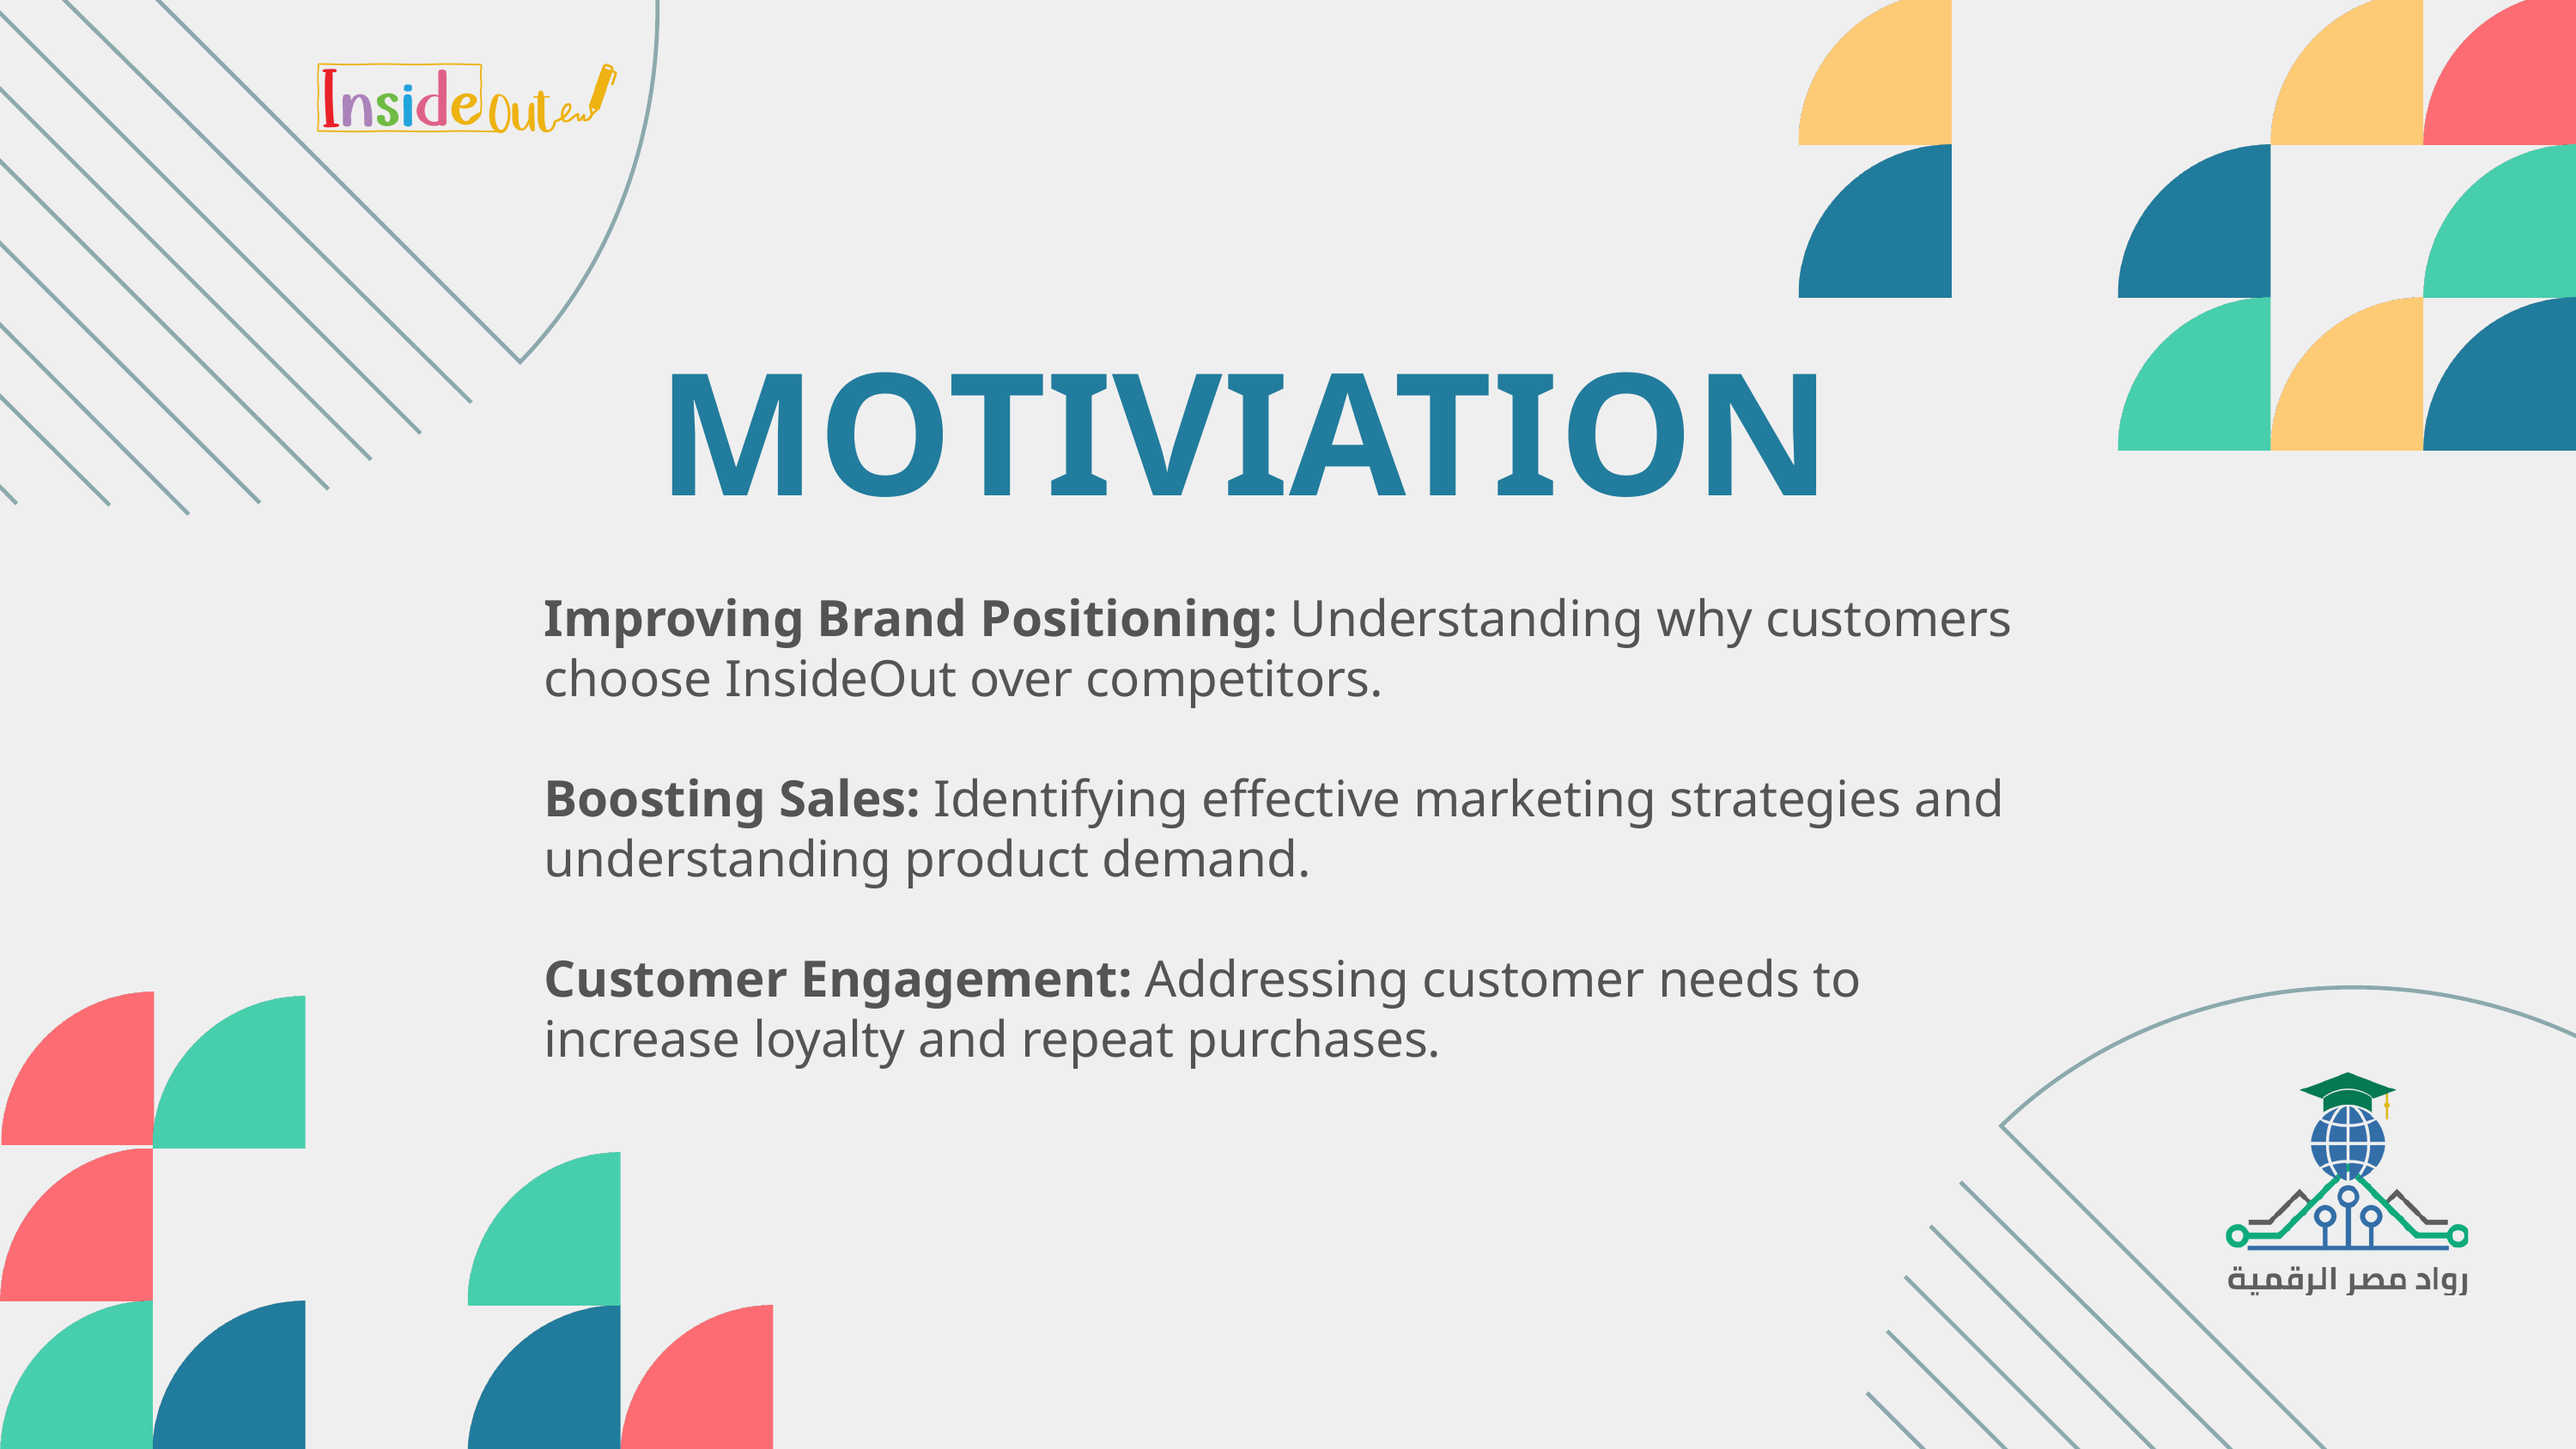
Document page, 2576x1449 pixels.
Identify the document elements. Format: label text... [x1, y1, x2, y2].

text_box [1798, 144, 1952, 298]
text_box [620, 1305, 774, 1449]
text_box [467, 1306, 620, 1449]
text_box MOTIVIATION [497, 359, 1994, 530]
text_box [2117, 297, 2271, 451]
text_box [1, 991, 155, 1145]
text_box Improving Brand Positioning: Understanding why customers choose InsideOut over competitors. Boosting Sales: Identifying effective marketing strategies and understanding product demand. Customer Engagement: Addressing customer needs to increase loyalty and repeat purchases. [544, 586, 2055, 1128]
text_box [152, 1300, 306, 1449]
text_box [0, 1300, 152, 1449]
text_box [2423, 144, 2576, 297]
text_box [209, 74, 727, 362]
text_box [1798, 0, 1952, 144]
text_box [0, 0, 851, 67]
text_box [2270, 0, 2424, 145]
text_box [2424, 297, 2576, 451]
text_box [152, 996, 306, 1149]
text_box [0, 1149, 153, 1300]
text_box [2271, 297, 2424, 451]
text_box [2424, 0, 2576, 144]
text_box [467, 1152, 621, 1306]
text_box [2025, 1066, 2576, 1449]
text_box [2117, 144, 2271, 297]
